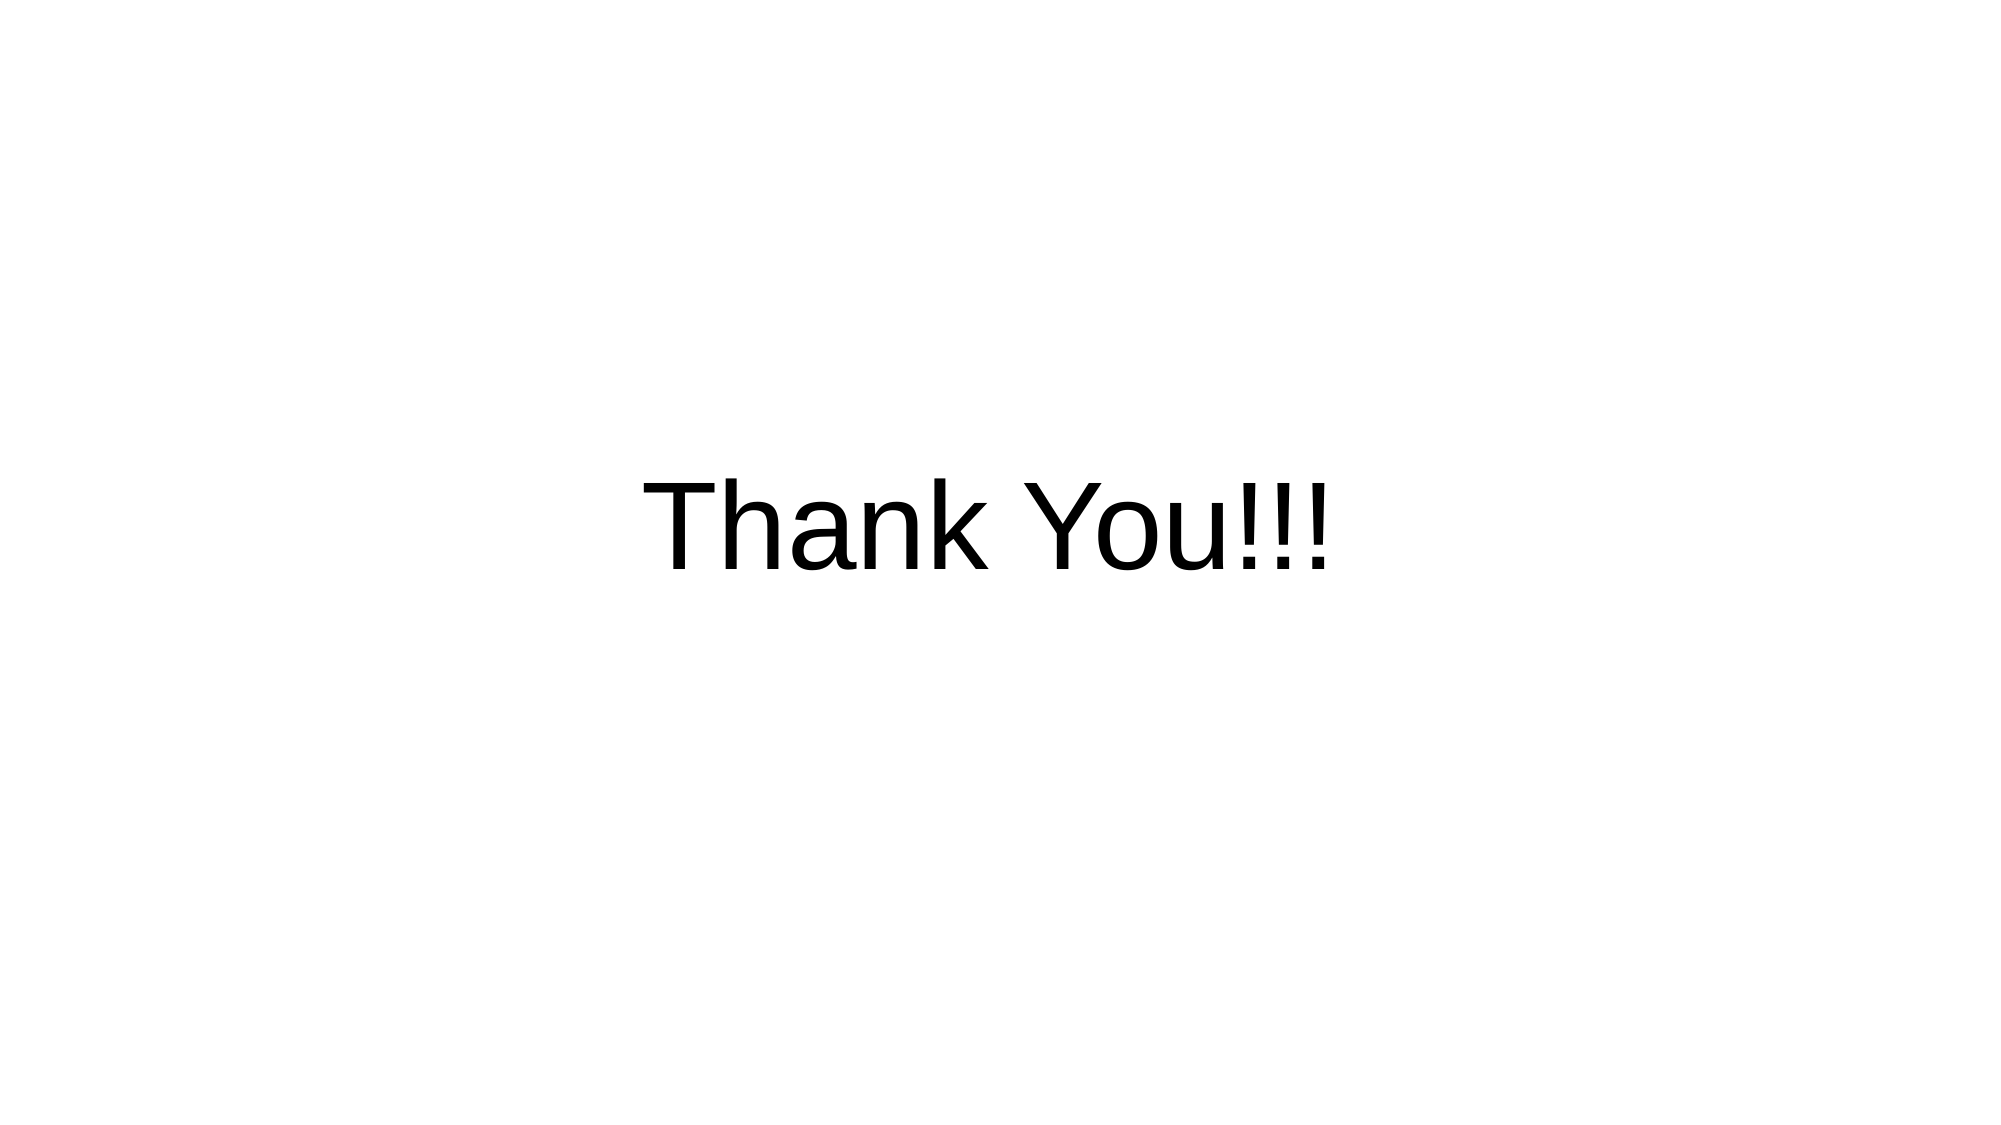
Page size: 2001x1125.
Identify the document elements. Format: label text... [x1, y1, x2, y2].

list Thank You!!! [362, 453, 1616, 672]
